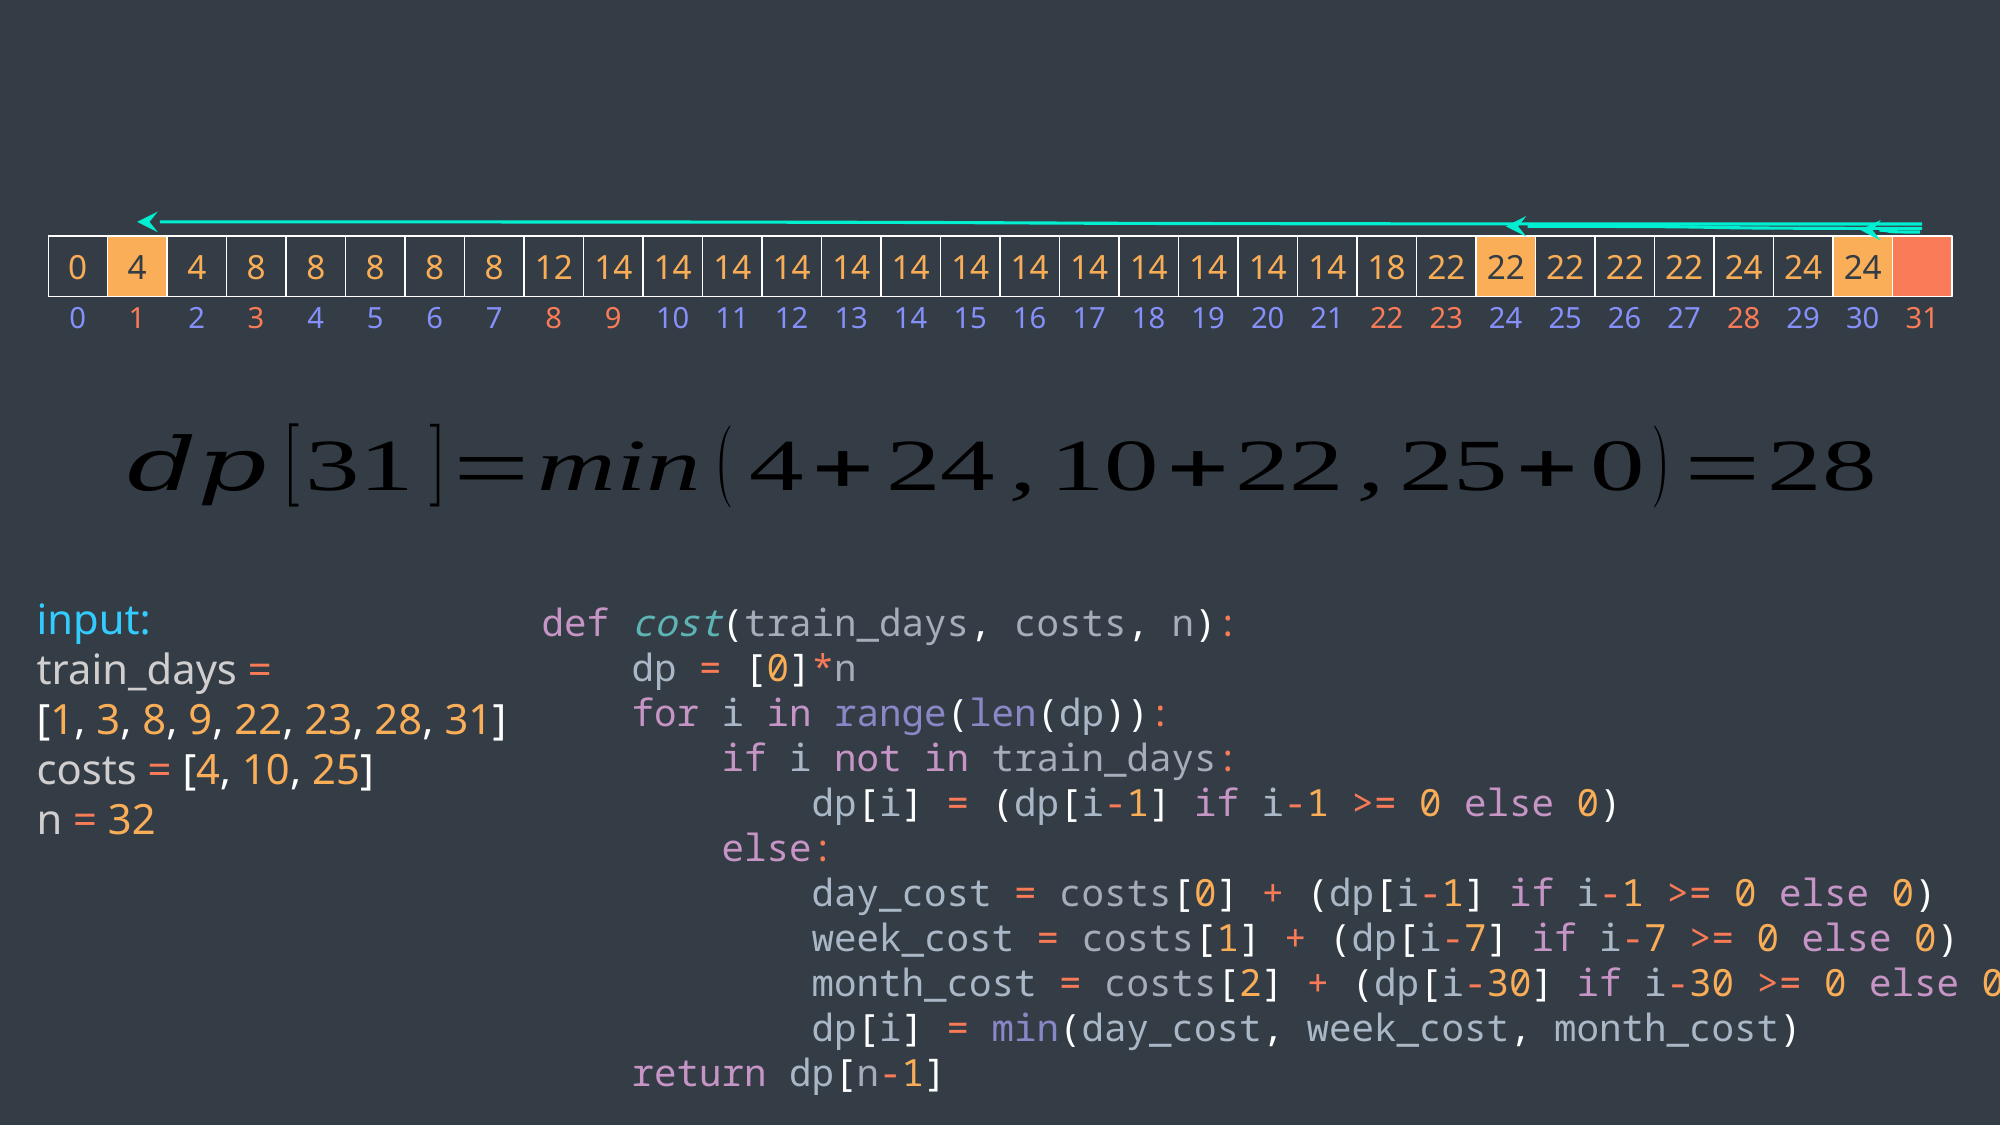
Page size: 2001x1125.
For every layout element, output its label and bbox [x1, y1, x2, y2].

text_box [0, 0, 2000, 1116]
text_box [21, 585, 524, 850]
